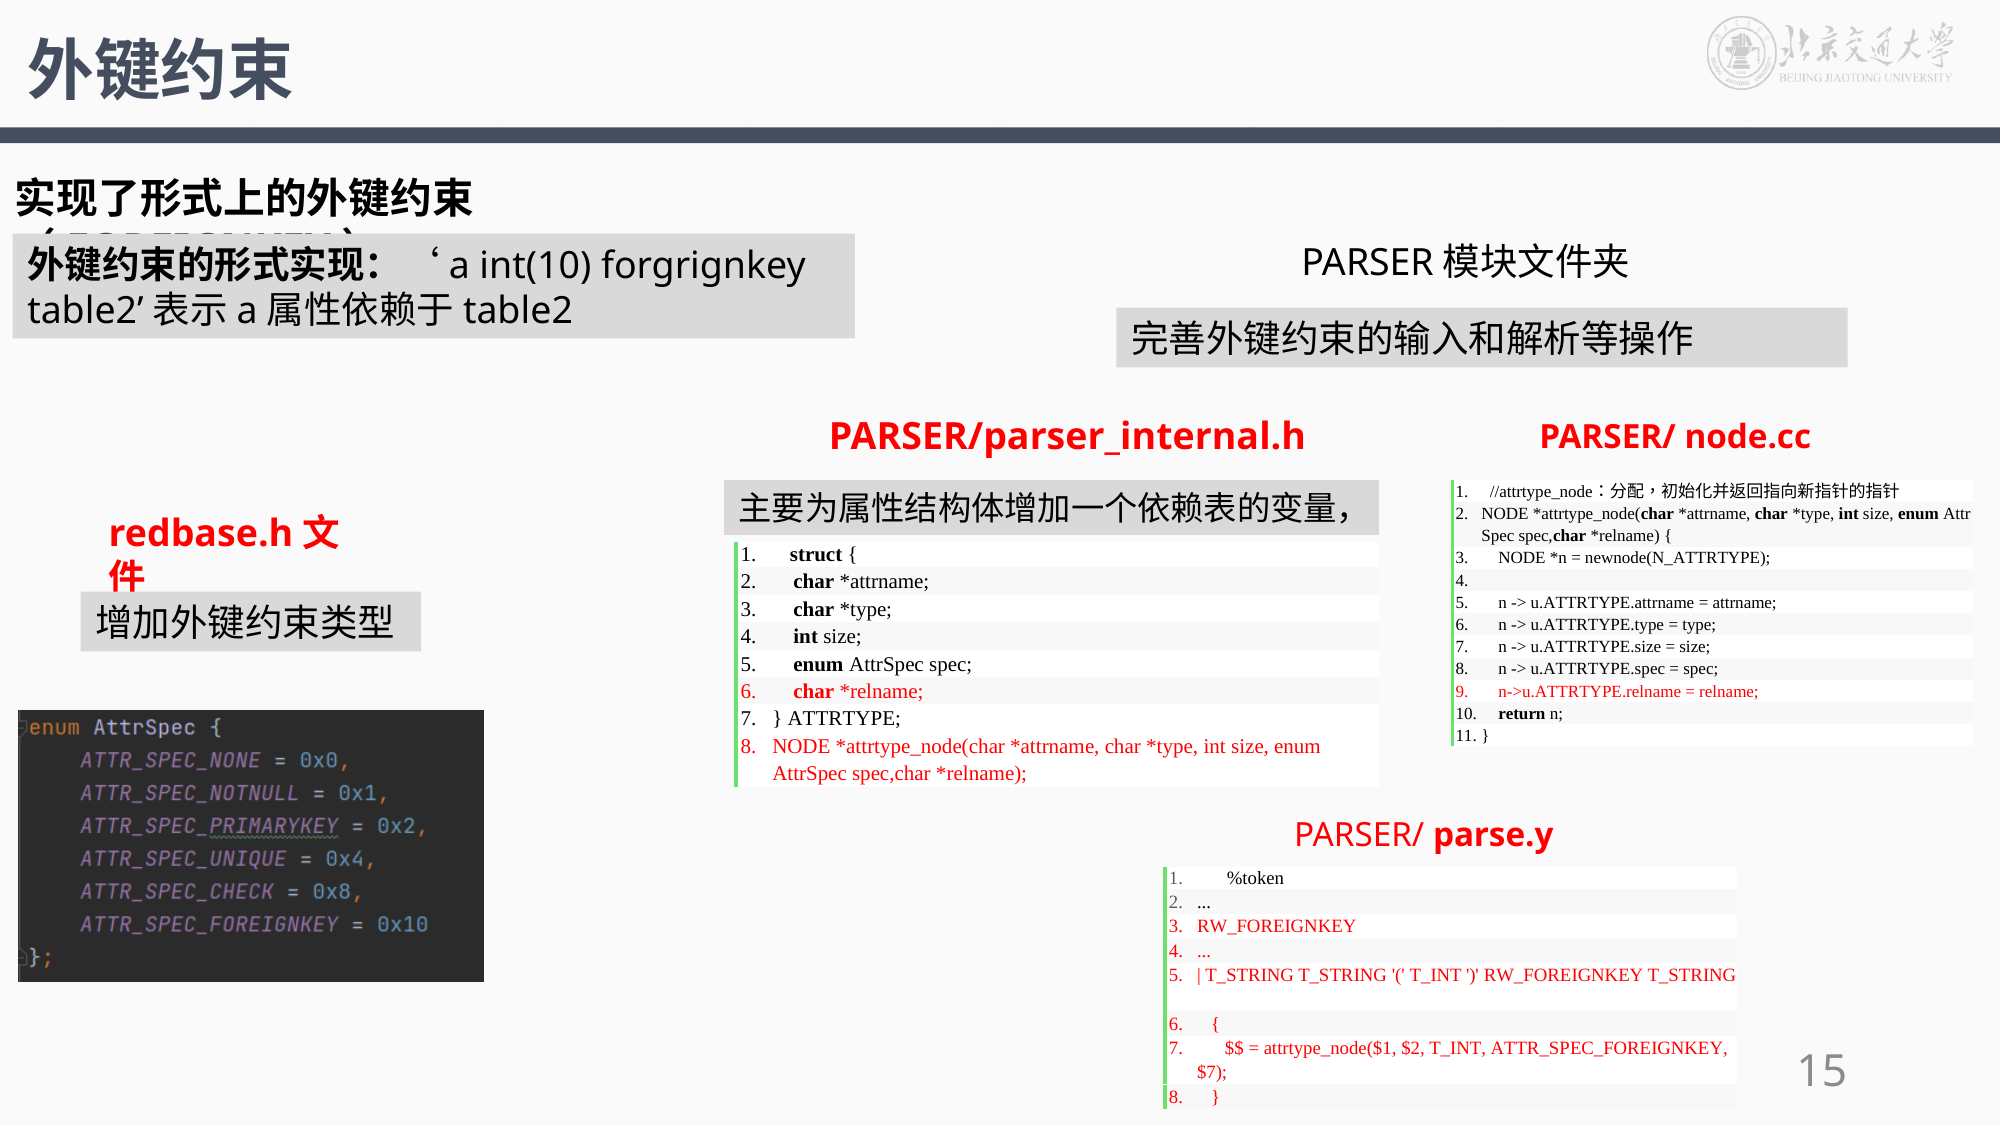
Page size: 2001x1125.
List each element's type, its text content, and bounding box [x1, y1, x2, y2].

picture [18, 710, 484, 982]
title 外键约束 [12, 0, 1001, 128]
picture [1088, 865, 1737, 1109]
text_box 主要为属性结构体增加一个依赖表的变量， [724, 480, 1379, 535]
text_box redbase.h文件 [93, 501, 386, 591]
text_box 实现了形式上的外键约束（FOREIGNKEY） [0, 164, 843, 280]
text_box 增加外键约束类型 [80, 591, 422, 652]
text_box 外键约束的形式实现：‘a int(10) forgrignkey table2’表示a属性依赖于table2 [12, 233, 855, 339]
text_box 完善外键约束的输入和解析等操作 [1116, 307, 1848, 368]
text_box PARSER/ parse.y [1279, 806, 1603, 861]
text_box PARSER/ node.cc [1524, 407, 1848, 462]
picture [649, 540, 1379, 787]
text_box PARSER模块文件夹 [1286, 230, 1678, 291]
picture [1700, 14, 1975, 91]
slide_number 15 [1737, 1042, 1863, 1103]
text_box PARSER/parser_internal.h [814, 404, 1340, 465]
picture [1382, 480, 1973, 747]
